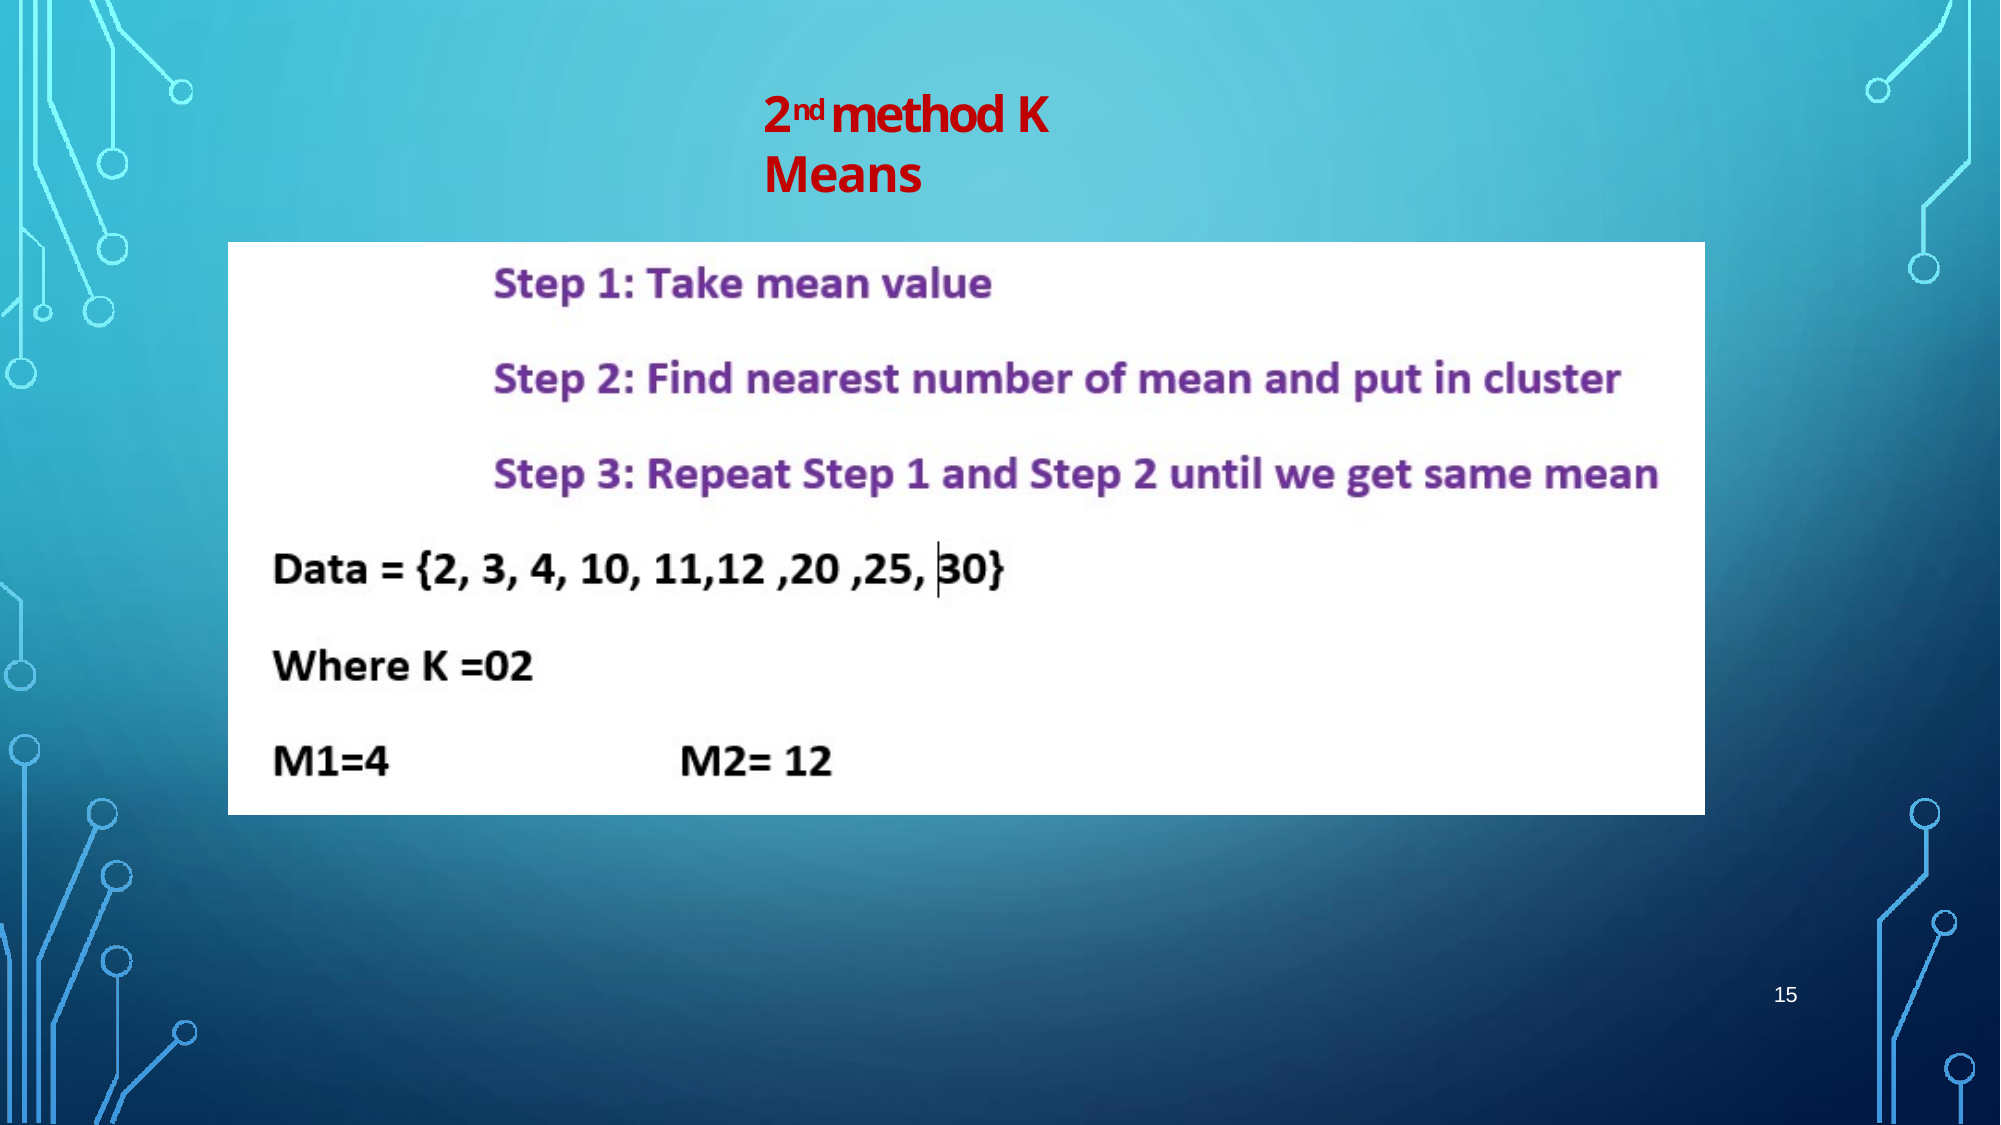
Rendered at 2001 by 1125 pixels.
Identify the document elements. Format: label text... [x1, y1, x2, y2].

picture [0, 0, 2000, 1125]
title 2nd method K Means [757, 80, 1198, 271]
slide_number 15 [1767, 981, 1804, 1125]
text_box [228, 242, 1705, 815]
